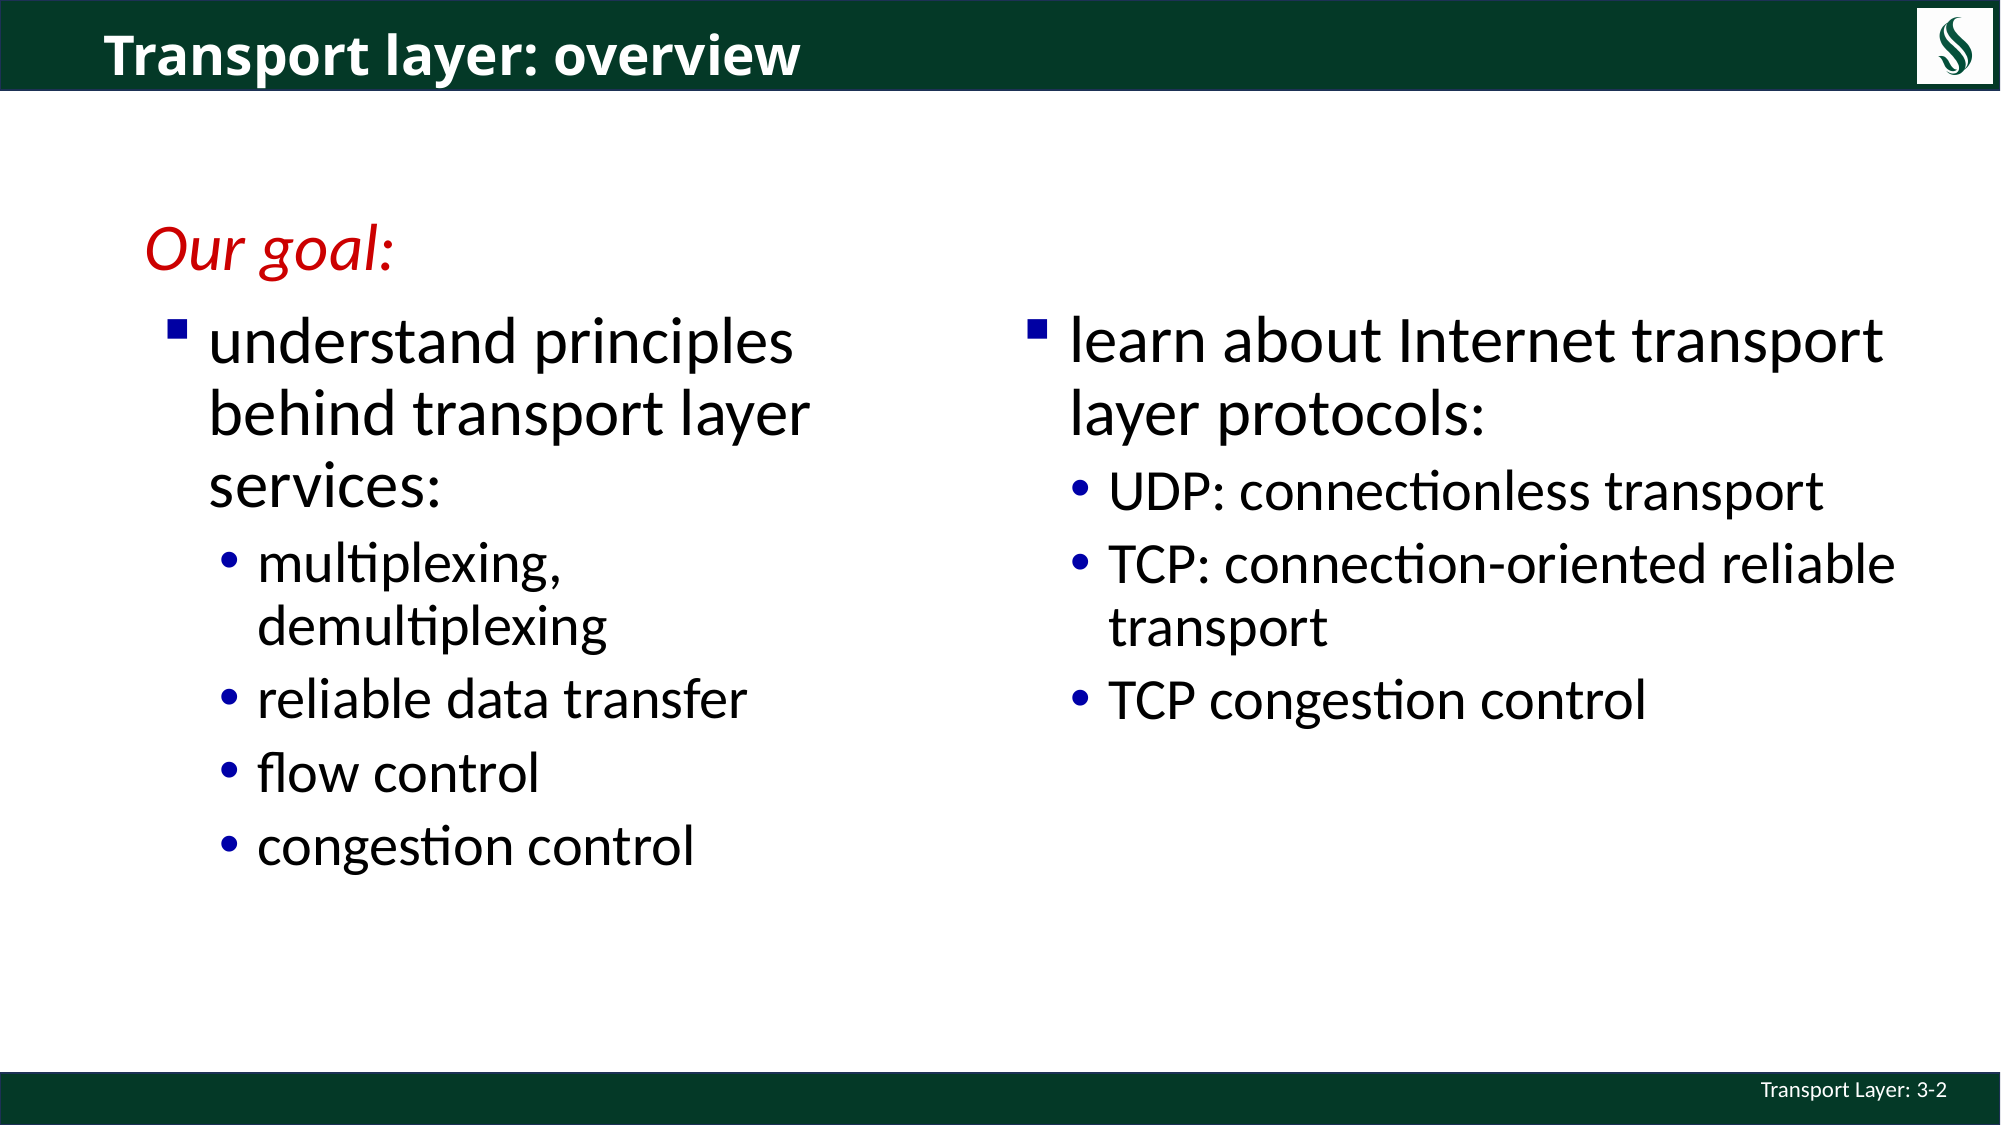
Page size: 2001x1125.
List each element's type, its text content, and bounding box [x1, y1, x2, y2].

text_box Transport layer: overview [88, 19, 1672, 95]
slide_number Transport Layer: 3-2 [1512, 1058, 1963, 1119]
picture [1917, 8, 1993, 84]
list learn about Internet transport layer protocols: UDP: connectionless transport TCP: connection-oriented reliable transport TCP congestion control [979, 297, 1963, 1086]
list Our goal: understand principles behind transport layer services: multiplexing, demultiplexing reliable data transfer flow control congestion control [128, 205, 923, 920]
